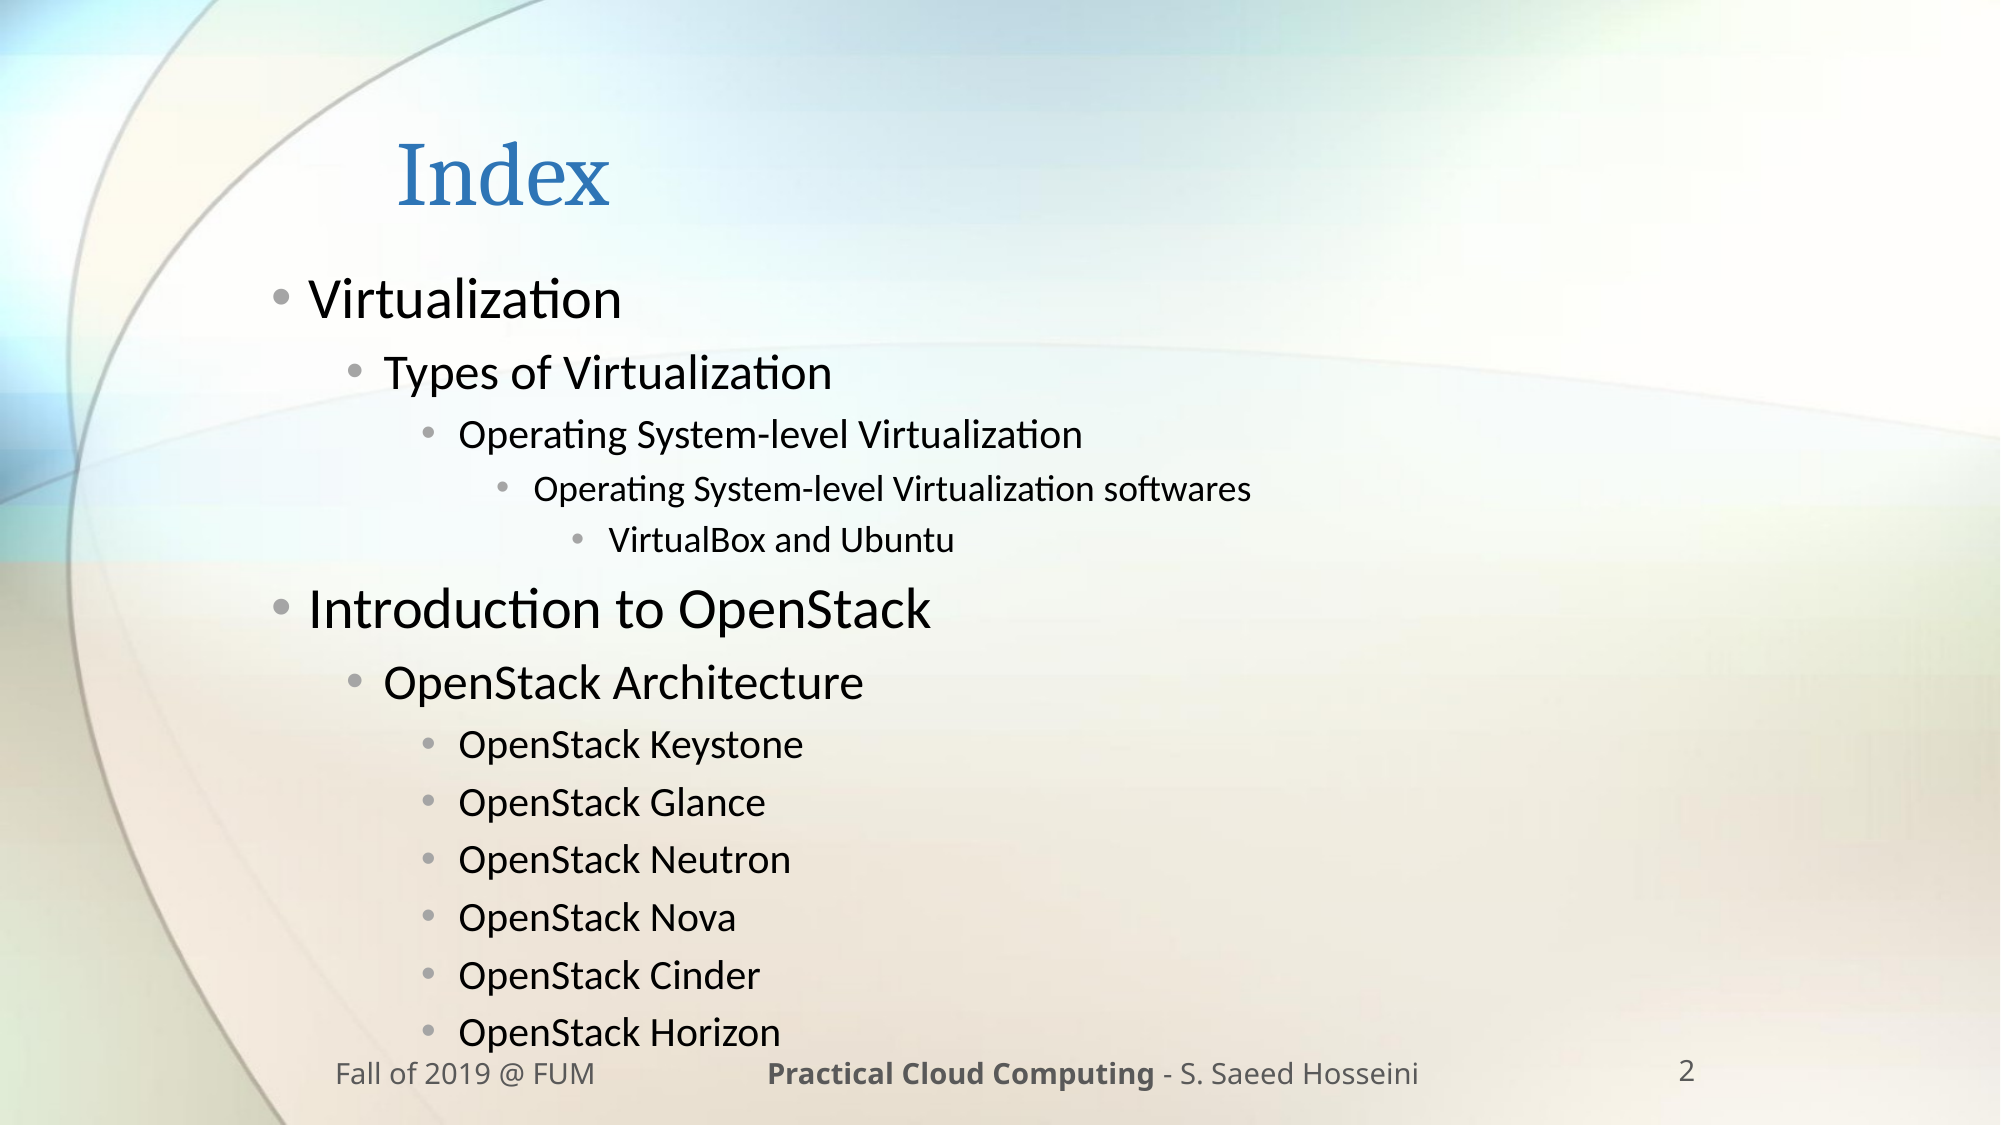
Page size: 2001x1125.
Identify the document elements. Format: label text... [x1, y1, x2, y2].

picture [0, 0, 2001, 1125]
title Index [381, 59, 1863, 260]
slide_number 2 [1511, 1042, 1863, 1103]
footer Practical Cloud Computing - S. Saeed Hosseini [675, 1042, 1511, 1103]
slide_number Fall of 2019 @ FUM [256, 1042, 675, 1103]
list Virtualization Types of Virtualization Operating System-level Virtualization Operating System-level Virtualization softwares VirtualBox and Ubuntu Introduction to OpenStack OpenStack Architecture OpenStack Keystone OpenStack Glance OpenStack Neutron OpenStack Nova OpenStack Cinder OpenStack Horizon [256, 260, 1863, 1042]
